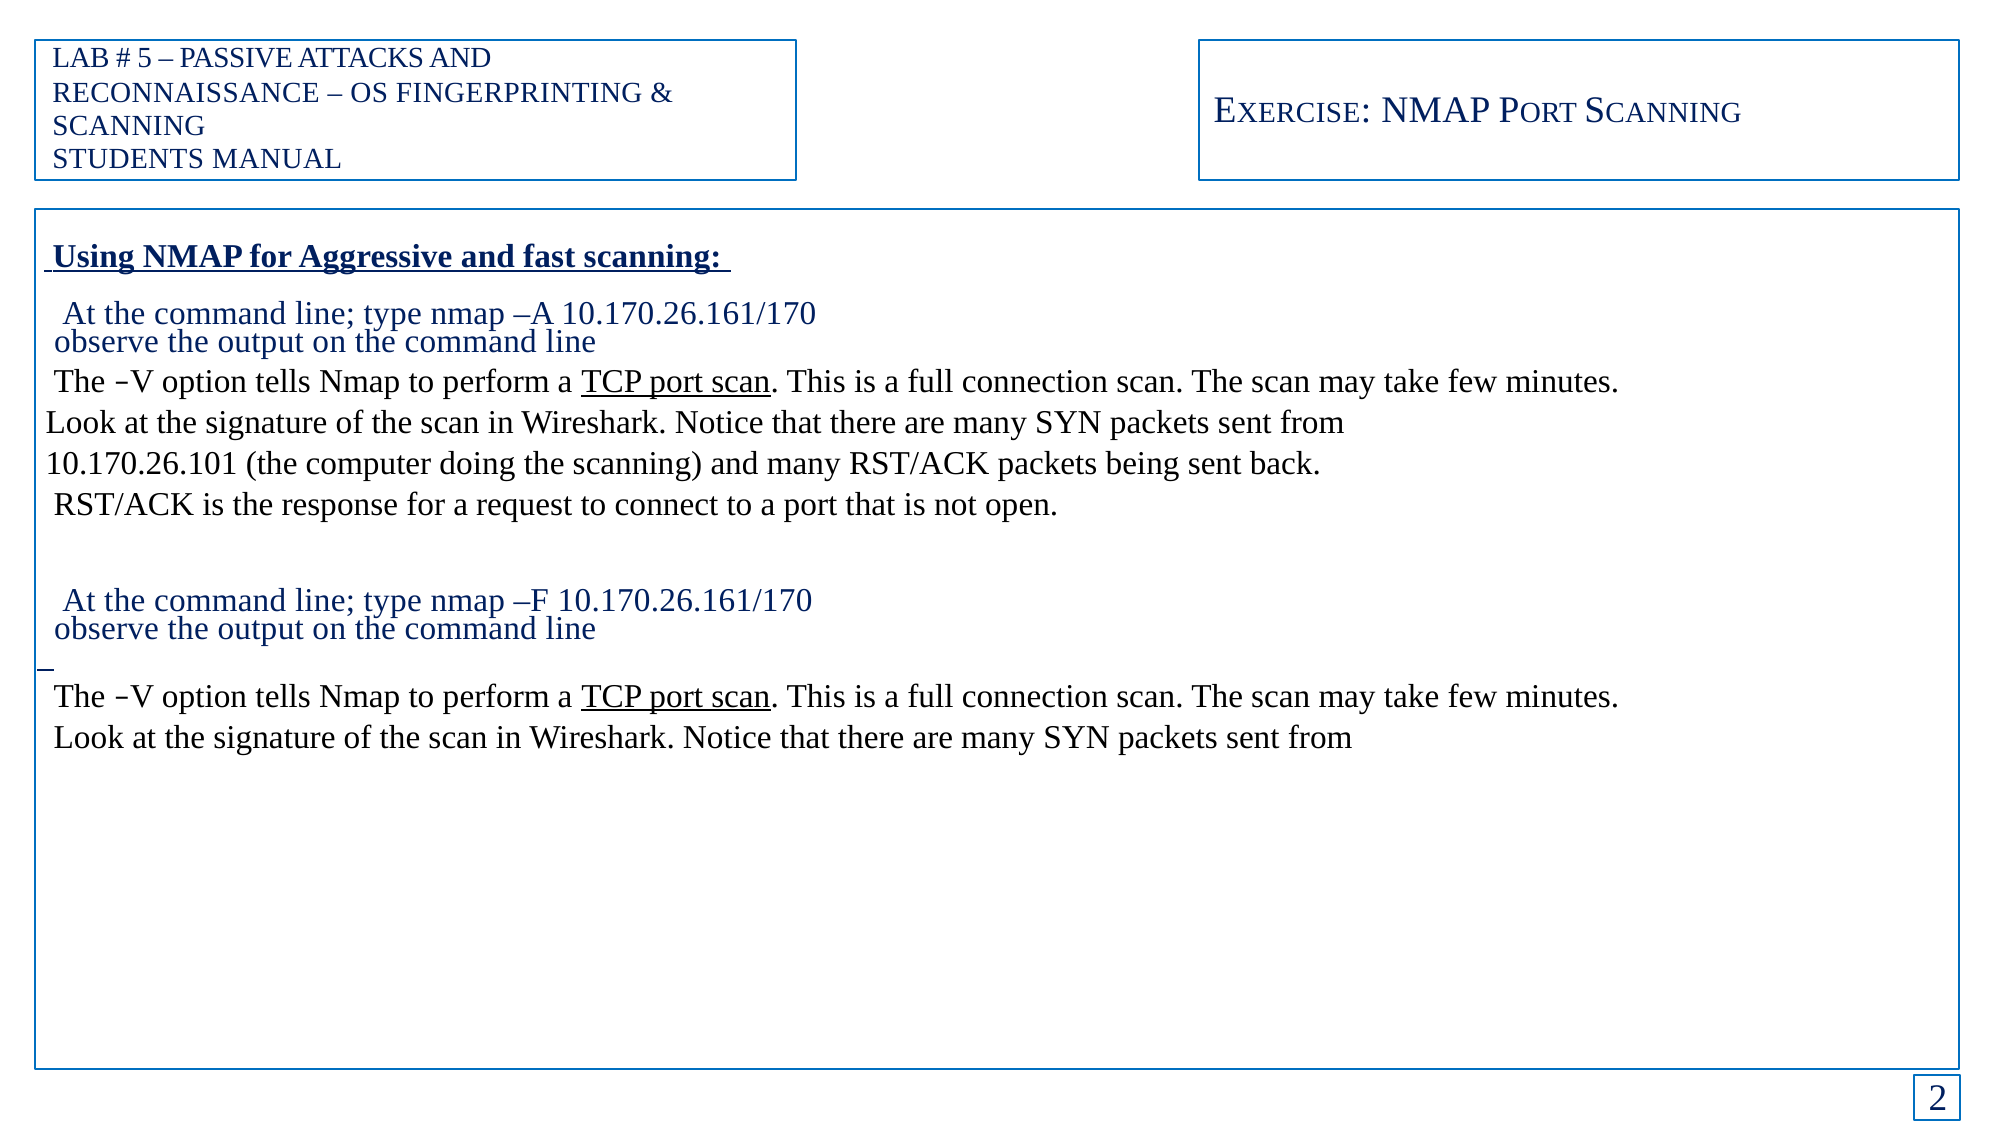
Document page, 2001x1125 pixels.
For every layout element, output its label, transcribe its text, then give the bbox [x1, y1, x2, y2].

text_box 2 [1913, 1075, 1960, 1121]
text_box EXERCISE: NMAP PORT SCANNING [1198, 40, 1960, 180]
text_box [35, 40, 796, 180]
text_box LAB # 5 – PASSIVE ATTACKS AND RECONNAISSANCE – OS FINGERPRINTING & SCANNING STUDENTS MANUAL [37, 37, 799, 177]
text_box Using NMAP for Aggressive and fast scanning: At the command line; type nmap –A 10.170.26.161/170 observe the output on the command line The –V option tells Nmap to perform a TCP port scan. This is a full connection scan. The scan may take few minutes. Look at the signature of the scan in Wireshark. Notice that there are many SYN packets sent from 10.170.26.101 (the computer doing the scanning) and many RST/ACK packets being sent back. RST/ACK is the response for a request to connect to a port that is not open. At the command line; type nmap –F 10.170.26.161/170 observe the output on the command line The –V option tells Nmap to perform a TCP port scan. This is a full connection scan. The scan may take few minutes. Look at the signature of the scan in Wireshark. Notice that there are many SYN packets sent from [35, 208, 1960, 1069]
